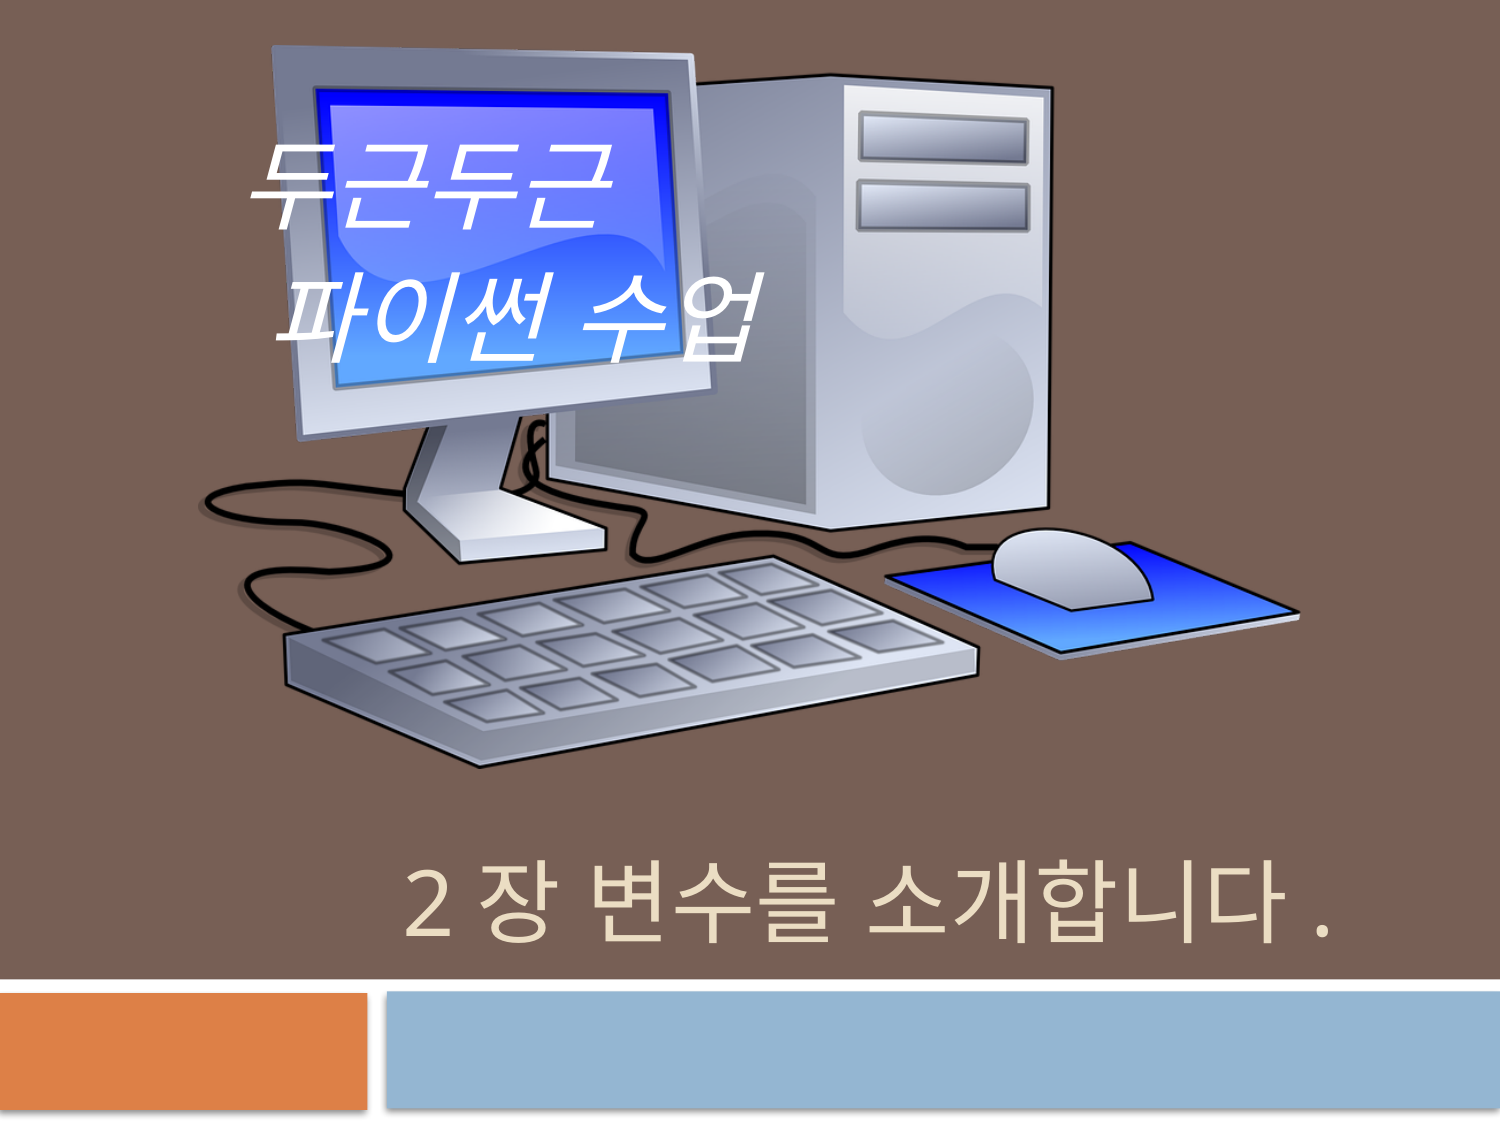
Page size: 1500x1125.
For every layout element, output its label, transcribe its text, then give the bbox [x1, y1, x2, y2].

picture [198, 45, 1302, 769]
title 2장 변수를 소개합니다. [387, 662, 1450, 963]
